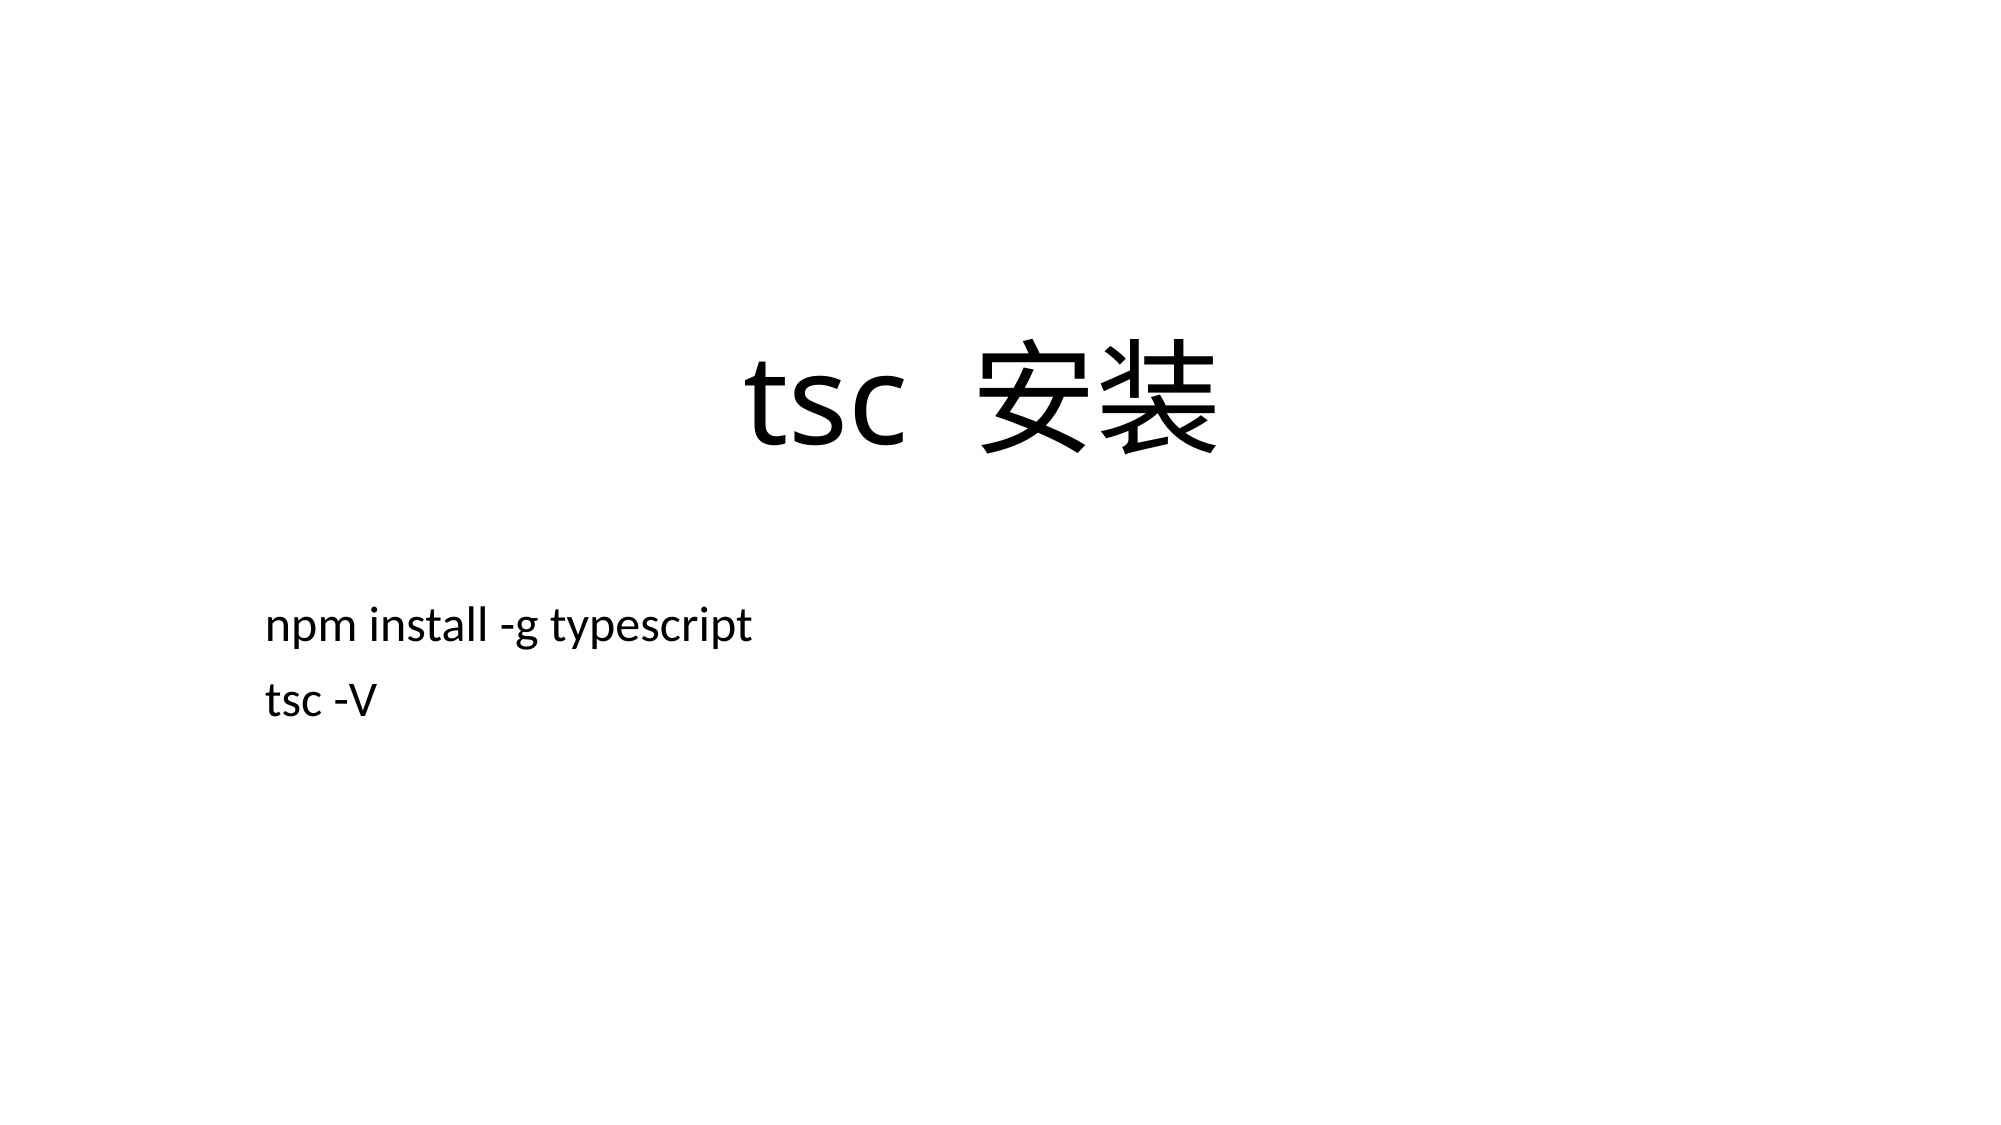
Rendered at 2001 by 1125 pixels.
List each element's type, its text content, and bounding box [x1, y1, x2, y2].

subtitle npm install -g typescript tsc -V [249, 590, 1750, 863]
title tsc 安装 [232, 87, 1733, 479]
